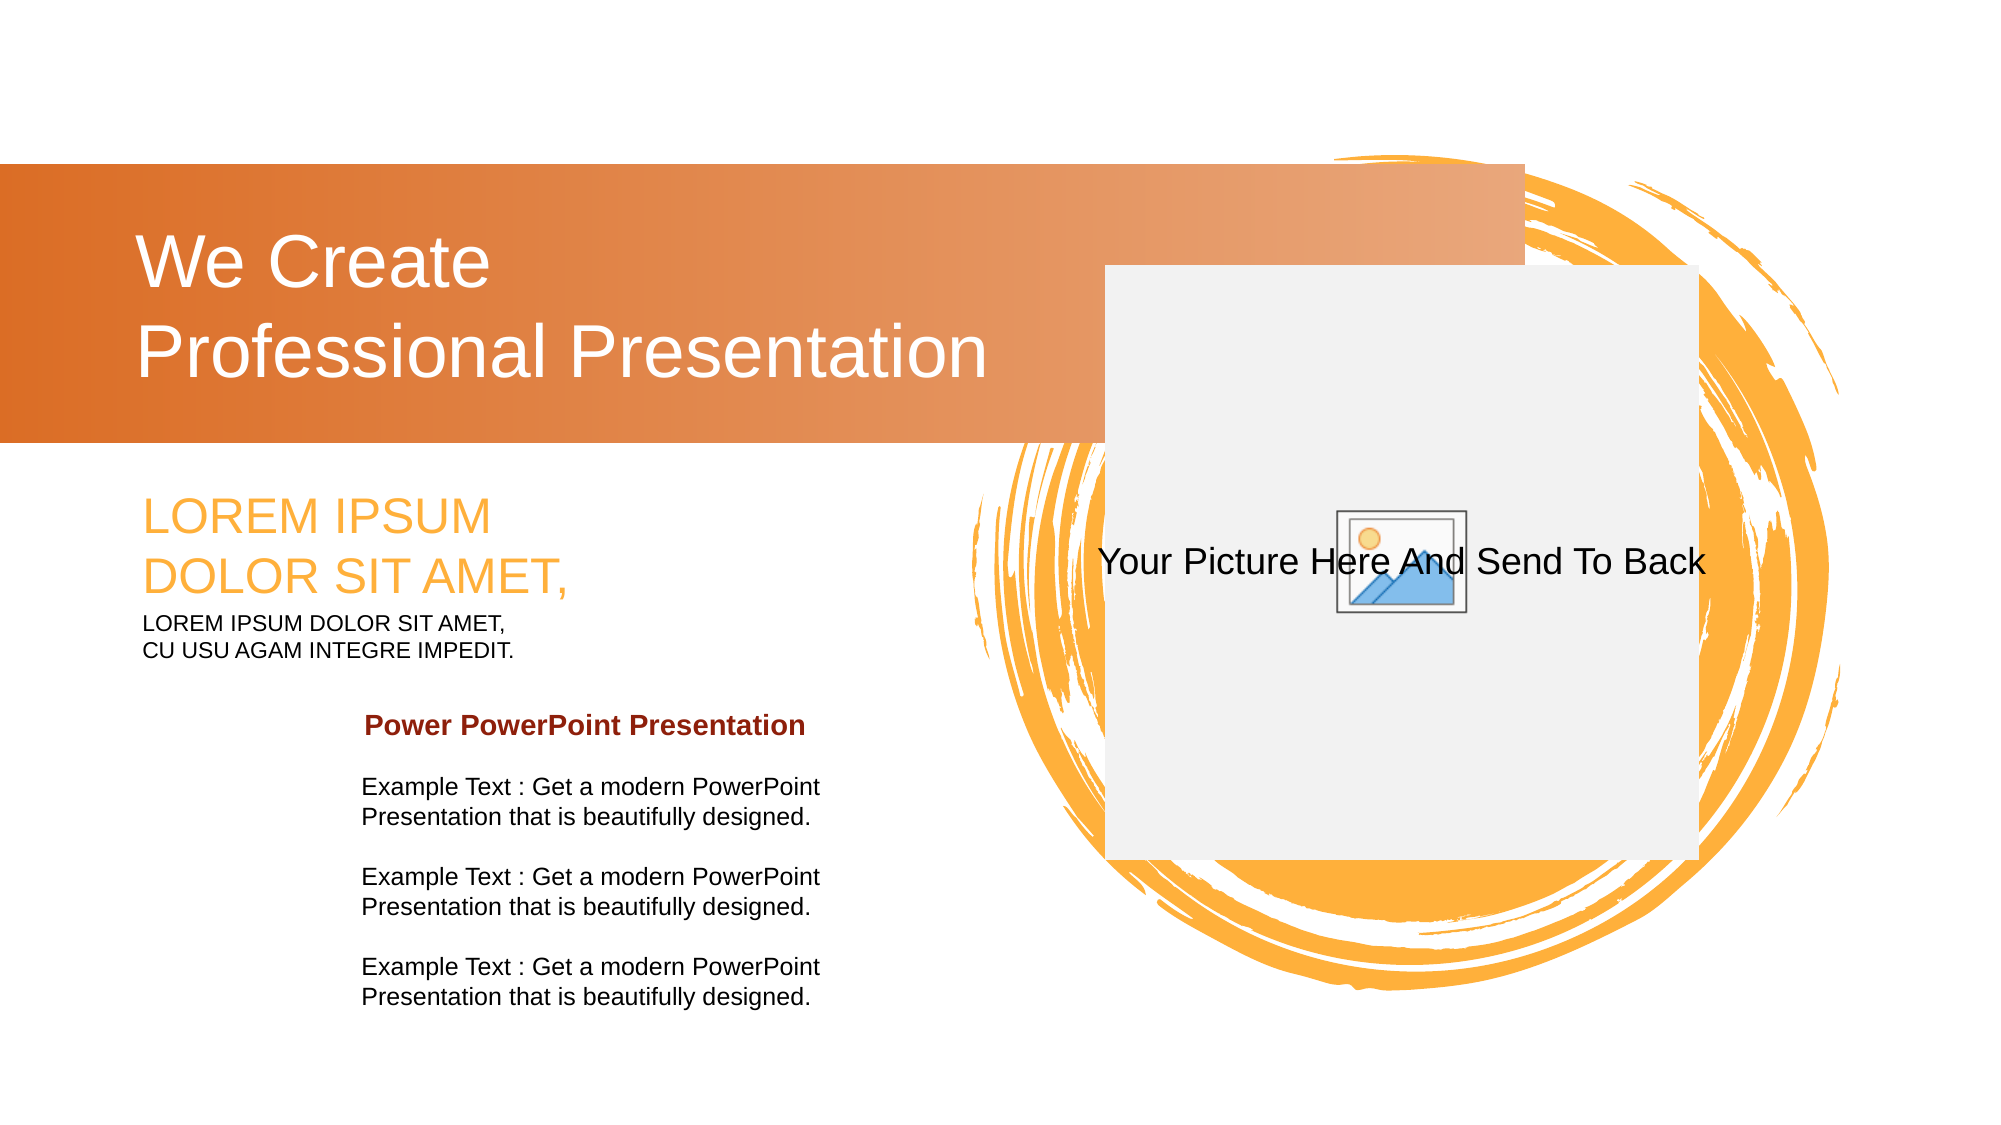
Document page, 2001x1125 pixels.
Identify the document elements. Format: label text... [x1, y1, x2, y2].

text_box Example Text : Get a modern PowerPoint Presentation that is beautifully designed. Example Text : Get a modern PowerPoint Presentation that is beautifully designed. Example Text : Get a modern PowerPoint Presentation that is beautifully designed. [346, 763, 849, 1018]
text_box Power PowerPoint Presentation [346, 699, 845, 749]
text_box [1334, 155, 1487, 164]
text_box [1526, 173, 1688, 265]
text_box [1776, 663, 1841, 818]
text_box [972, 493, 990, 660]
text_box LOREM IPSUM DOLOR SIT AMET, CU USU AGAM INTEGRE IMPEDIT. [127, 612, 630, 671]
text_box We Create Professional Presentation [127, 212, 1000, 393]
text_box [994, 443, 1104, 859]
picture [1104, 265, 1699, 860]
text_box [0, 164, 1526, 443]
text_box LOREM IPSUM DOLOR SIT AMET, [127, 476, 630, 612]
text_box [1627, 181, 1839, 395]
text_box [1105, 273, 1829, 991]
